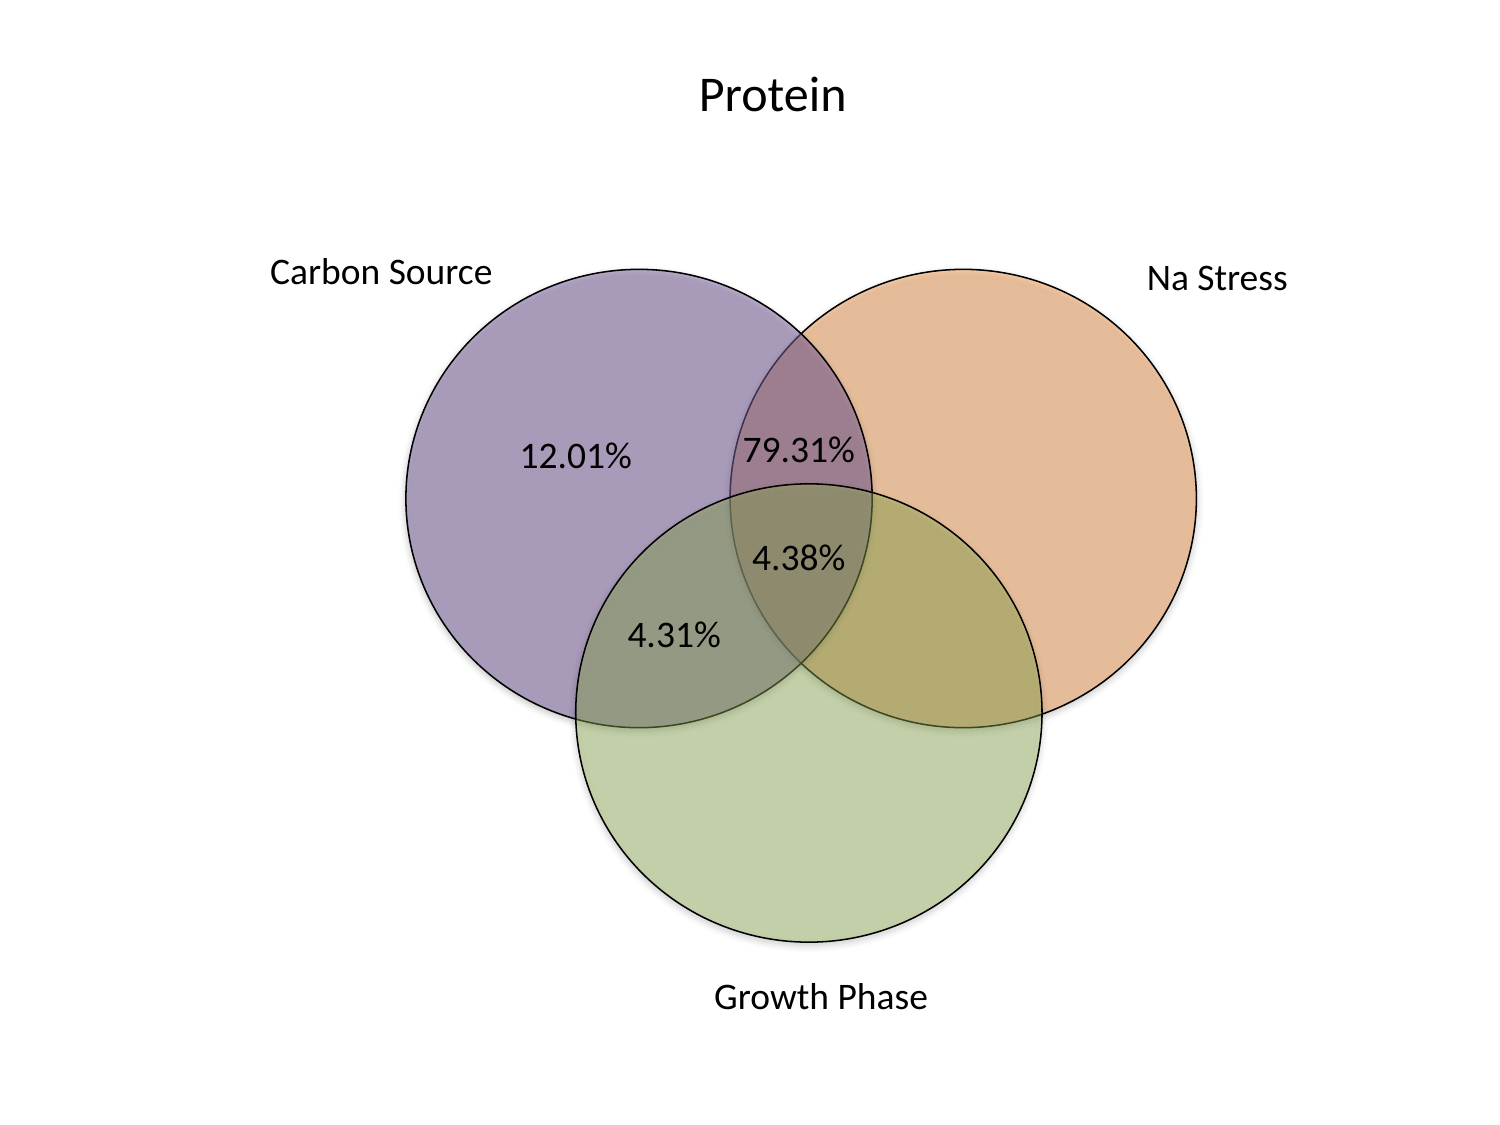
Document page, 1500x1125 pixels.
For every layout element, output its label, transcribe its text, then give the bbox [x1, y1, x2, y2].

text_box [253, 239, 1305, 1026]
text_box Protein [195, 54, 1350, 129]
